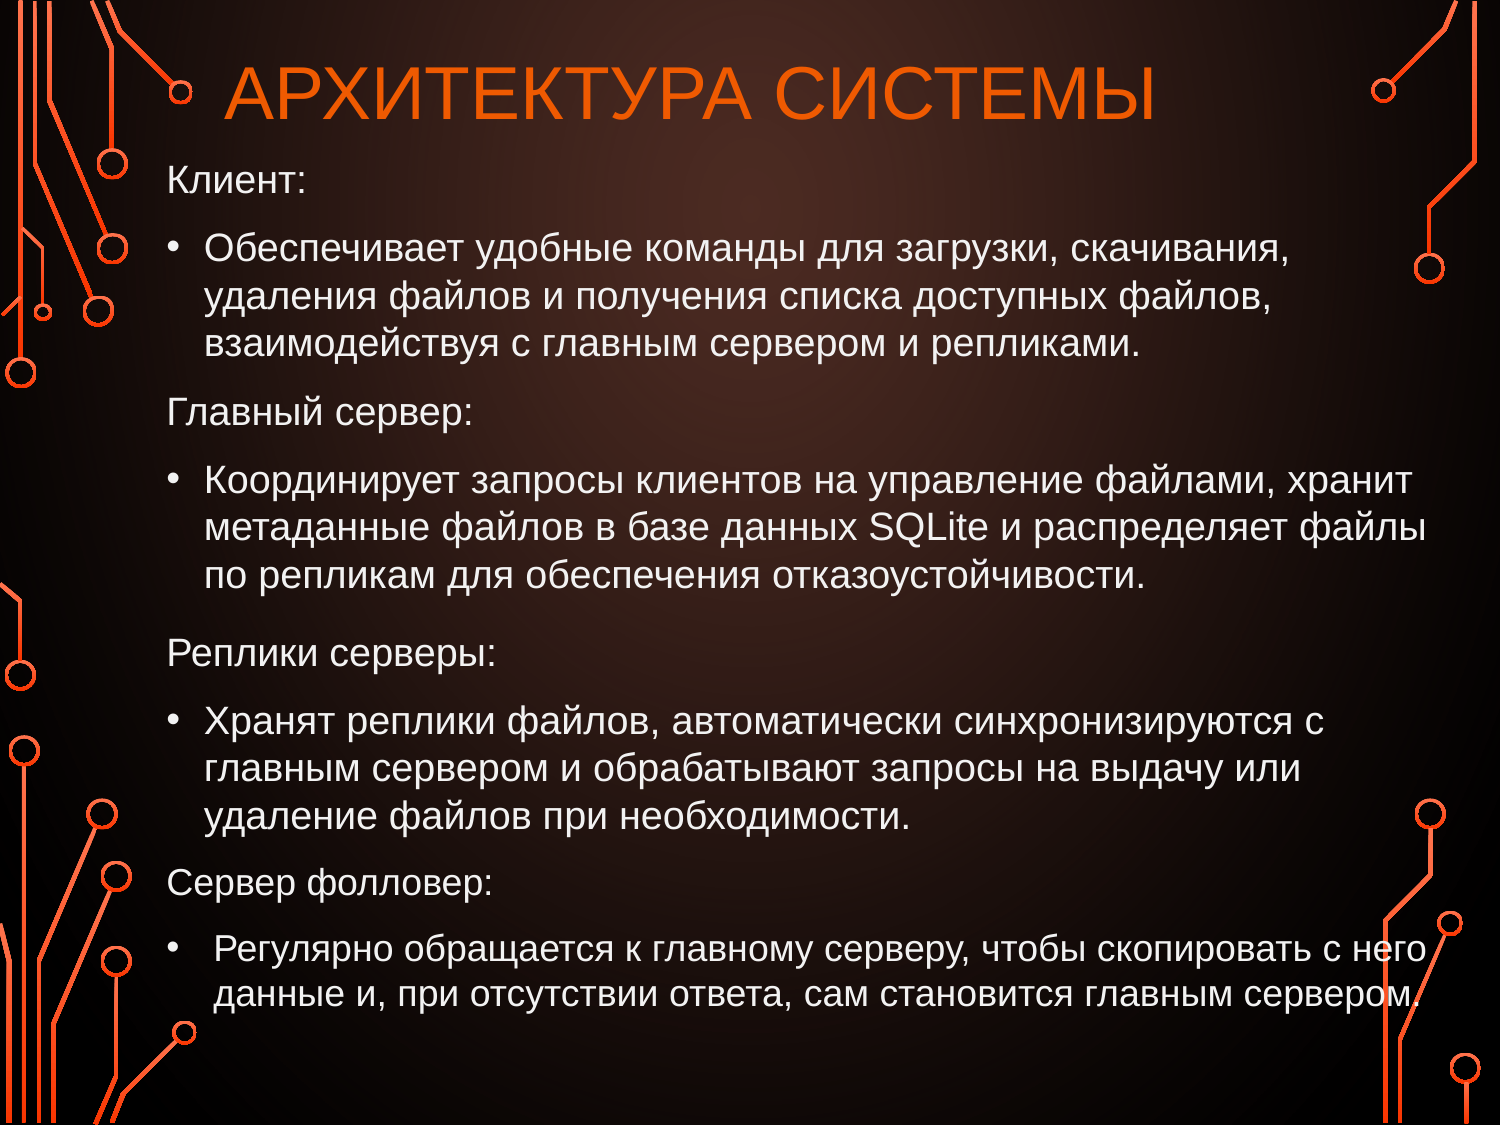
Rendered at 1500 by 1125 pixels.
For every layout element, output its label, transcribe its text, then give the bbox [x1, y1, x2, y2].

list Клиент: Обеспечивает удобные команды для загрузки, скачивания, удаления файлов и получения списка доступных файлов, взаимодействуя с главным сервером и репликами. Главный сервер: Координирует запросы клиентов на управление файлами, хранит метаданные файлов в базе данных SQLite и распределяет файлы по репликам для обеспечения отказоустойчивости. Реплики серверы: Хранят реплики файлов, автоматически синхронизируются с главным сервером и обрабатывают запросы на выдачу или удаление файлов при необходимости. Сервер фолловер: Регулярно обращается к главному серверу, чтобы скопировать с него данные и, при отсутствии ответа, сам становится главным сервером. [151, 146, 1454, 1071]
picture [1454, 916, 1459, 931]
picture [8, 663, 32, 687]
picture [104, 949, 128, 973]
picture [100, 152, 124, 176]
picture [1454, 1056, 1477, 1080]
picture [0, 0, 1500, 1125]
picture [172, 84, 189, 101]
title АРХИТЕКТУРА СИСТЕМЫ [209, 31, 1396, 146]
